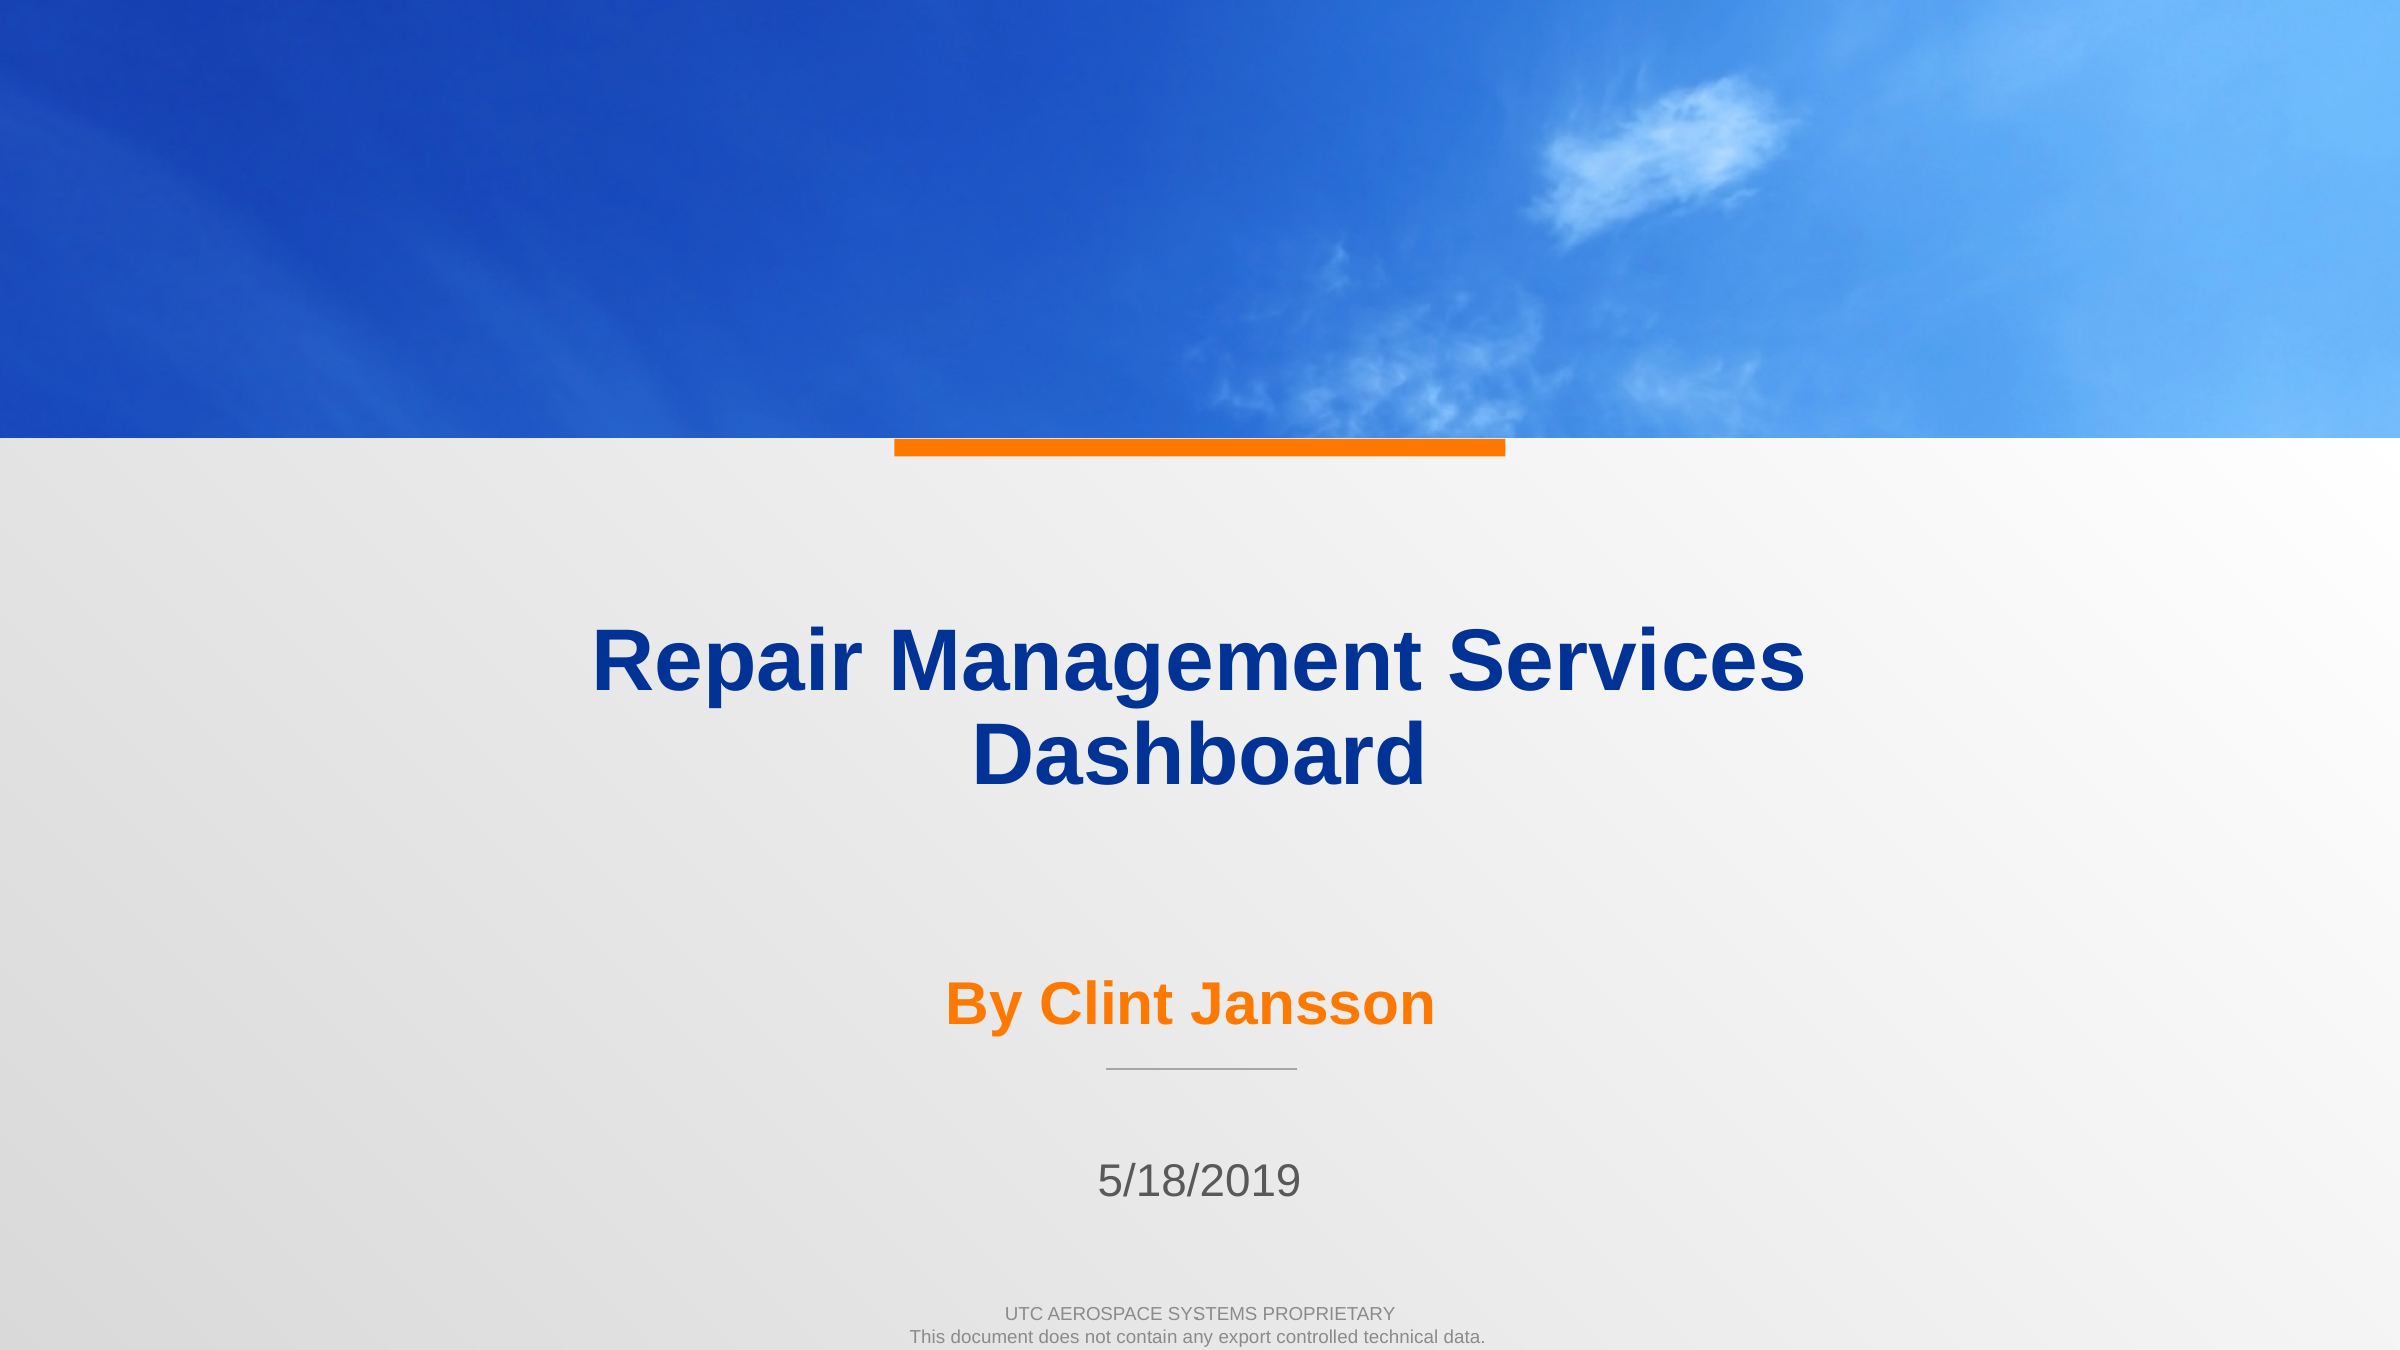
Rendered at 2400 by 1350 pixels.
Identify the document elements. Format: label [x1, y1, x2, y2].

picture [0, 0, 2400, 438]
text_box [0, 438, 2400, 1350]
